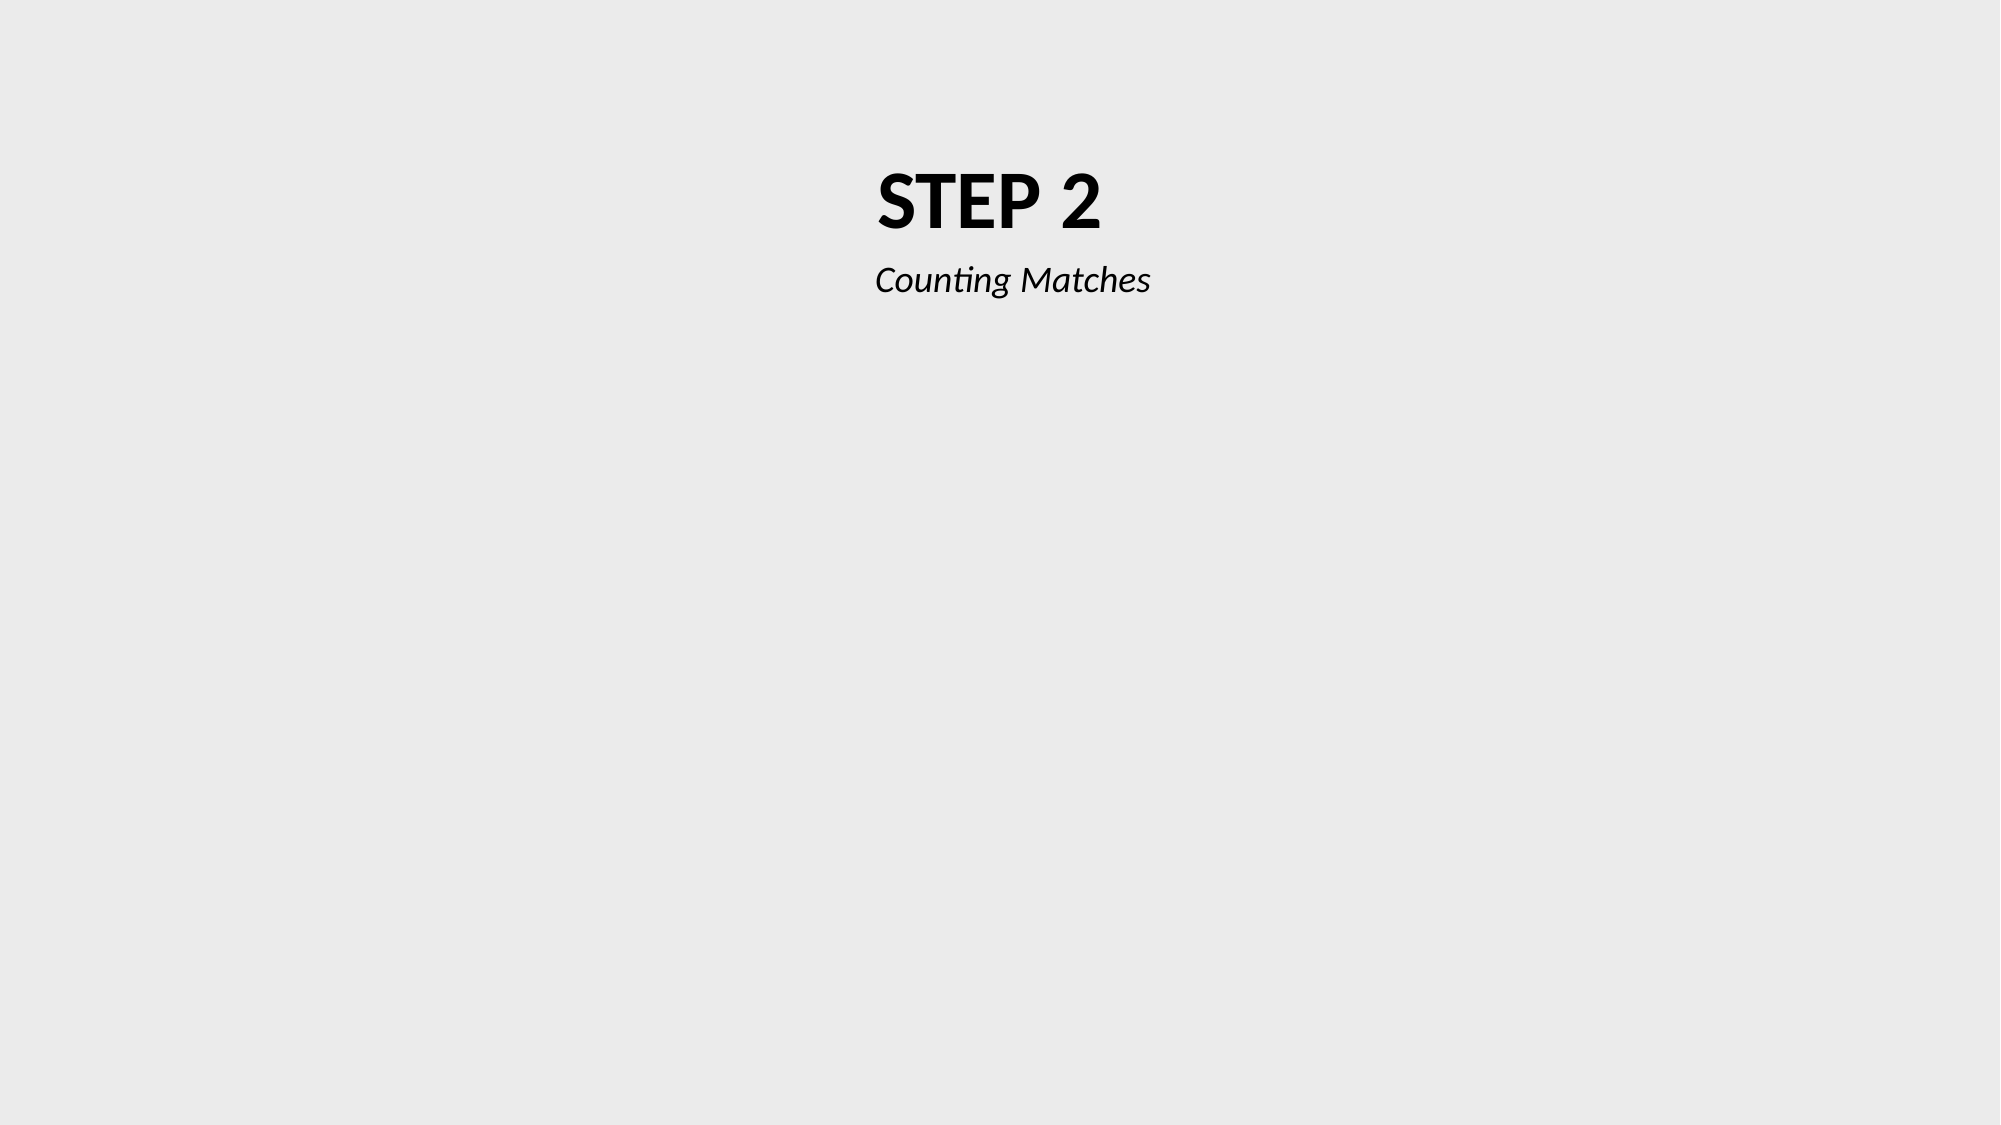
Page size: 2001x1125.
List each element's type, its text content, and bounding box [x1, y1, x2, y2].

title Step 2 [862, 137, 1138, 247]
text_box Counting Matches [860, 247, 1248, 308]
